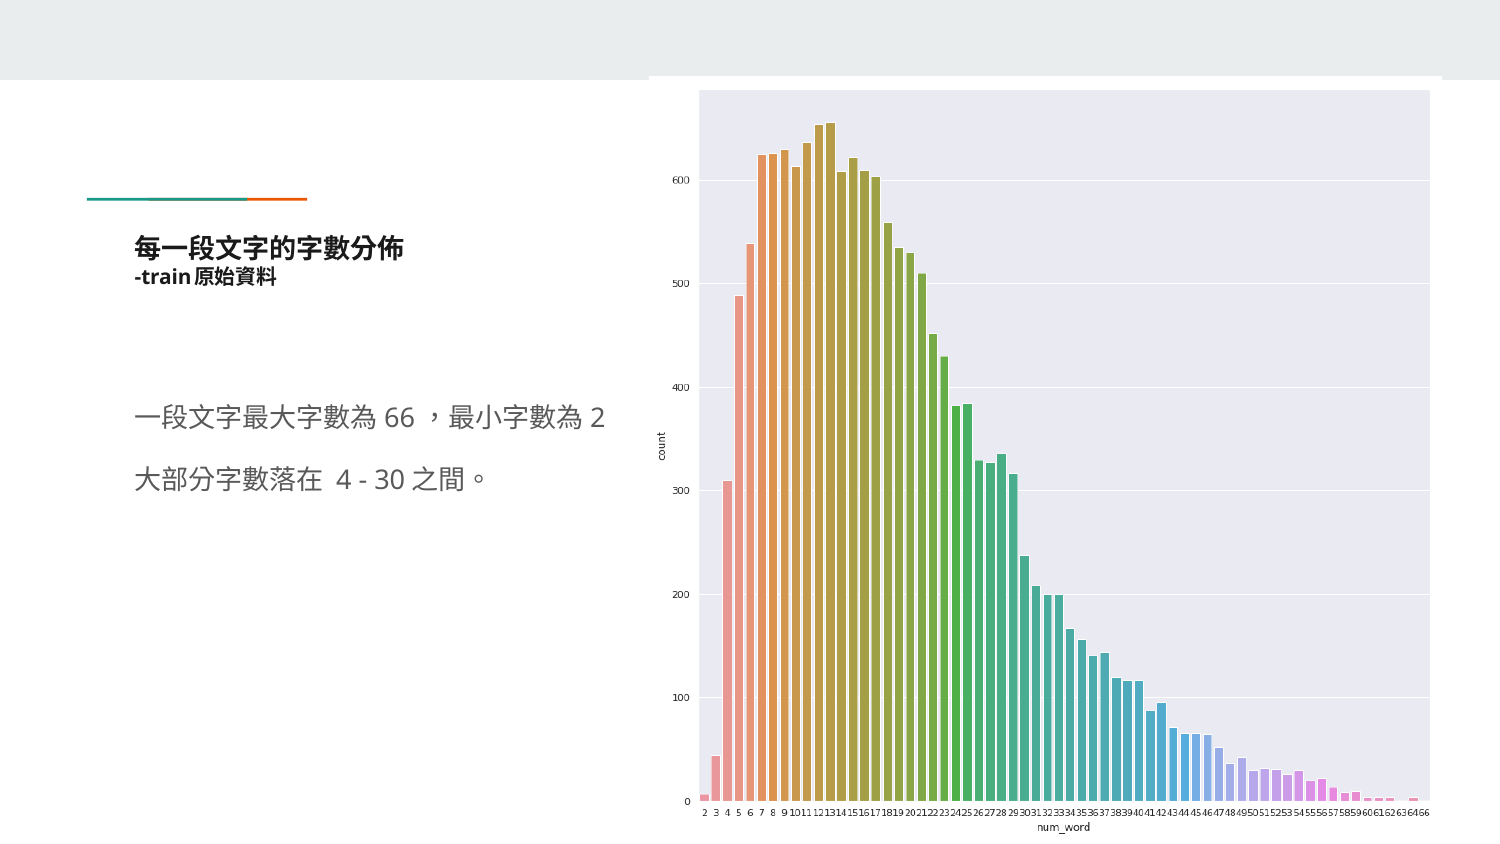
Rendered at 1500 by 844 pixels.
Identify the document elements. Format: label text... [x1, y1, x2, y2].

title 每一段文字的字數分佈 -train原始資料 [119, 216, 643, 305]
picture [648, 76, 1443, 844]
list 一段文字最大字數為66，最小字數為2 大部分字數落在 4 - 30之間。 [119, 380, 643, 752]
